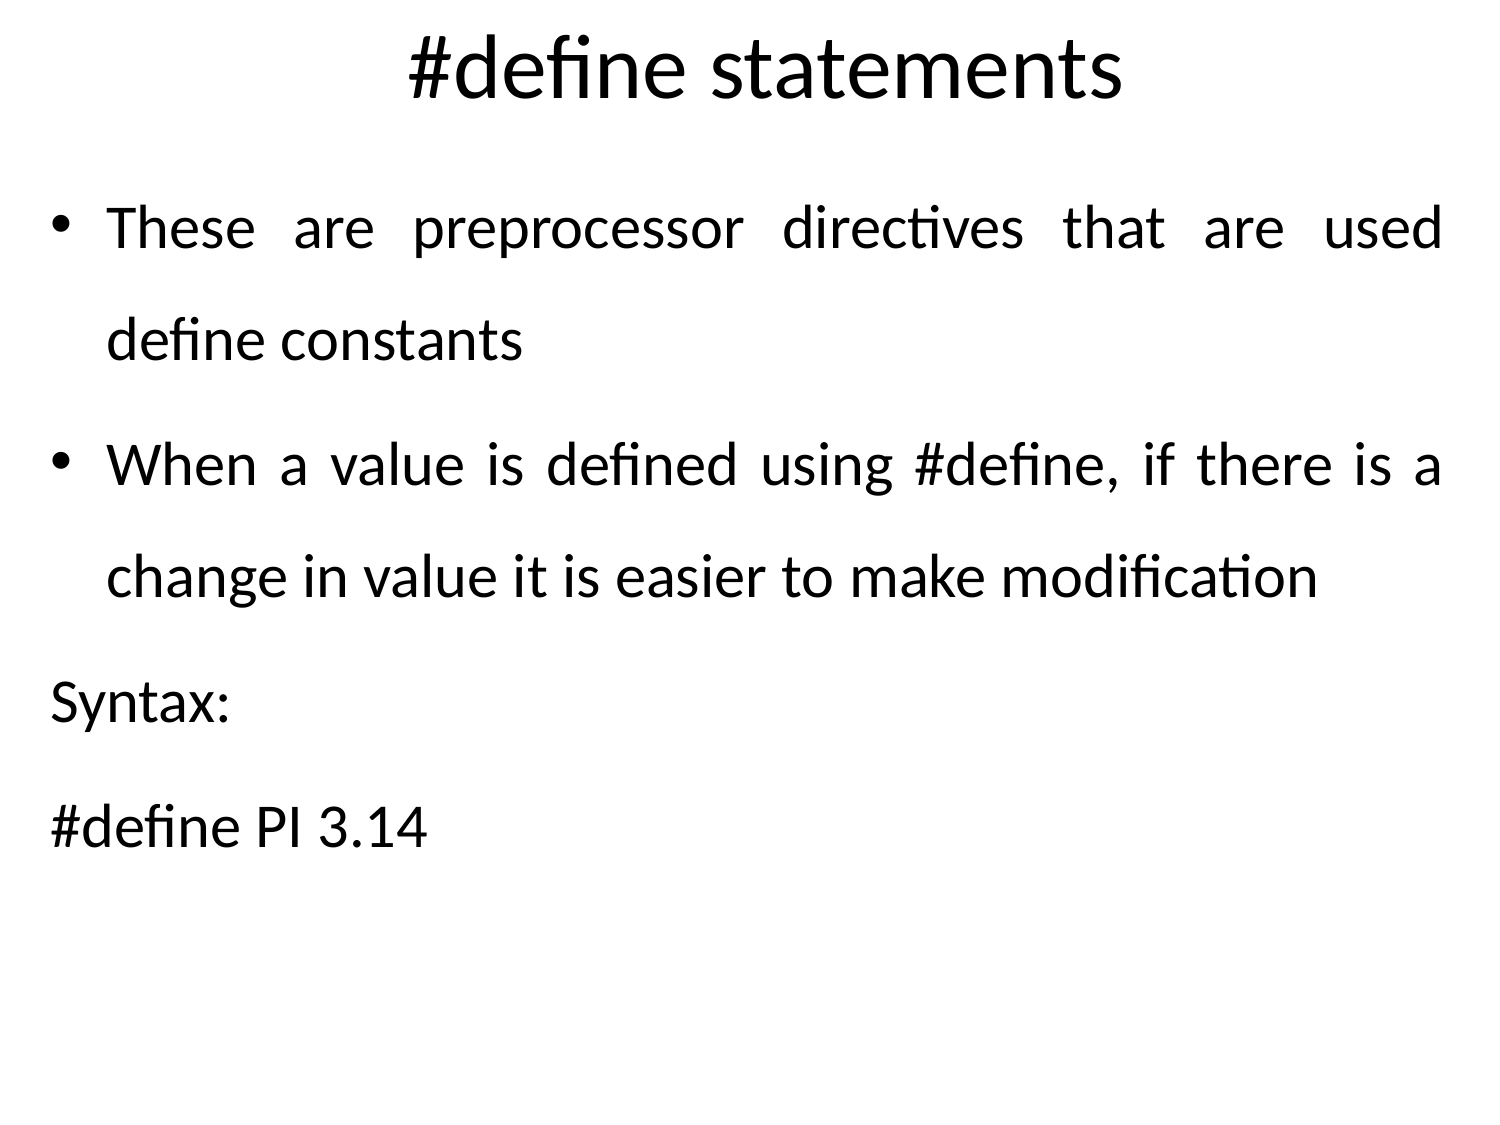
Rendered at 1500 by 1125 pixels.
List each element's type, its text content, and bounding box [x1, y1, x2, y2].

list These are preprocessor directives that are used define constants When a value is defined using #define, if there is a change in value it is easier to make modification Syntax: #define PI 3.14 [35, 140, 1461, 917]
title #define statements [91, 11, 1442, 140]
